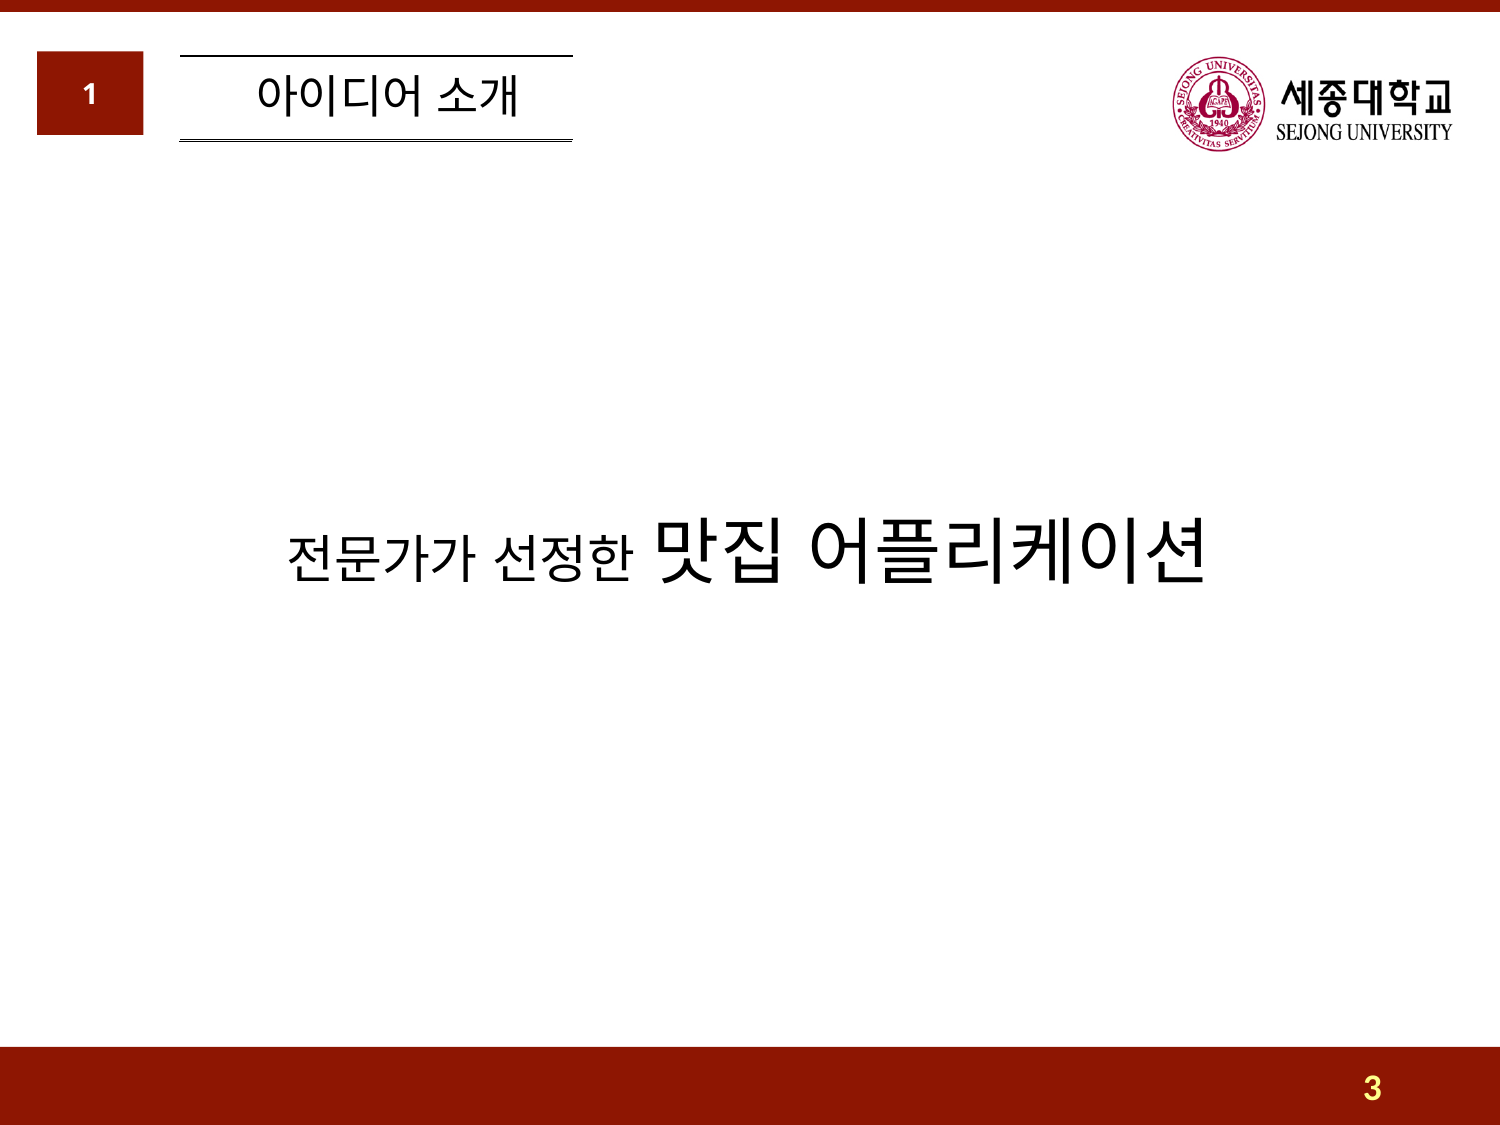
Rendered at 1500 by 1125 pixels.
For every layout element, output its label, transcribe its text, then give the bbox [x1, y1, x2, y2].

text_box 1 [36, 50, 144, 136]
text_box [179, 55, 573, 243]
picture [1169, 39, 1463, 171]
text_box 전문가가 선정한 맛집 어플리케이션 [271, 498, 1310, 601]
slide_number 3 [1059, 1055, 1397, 1116]
